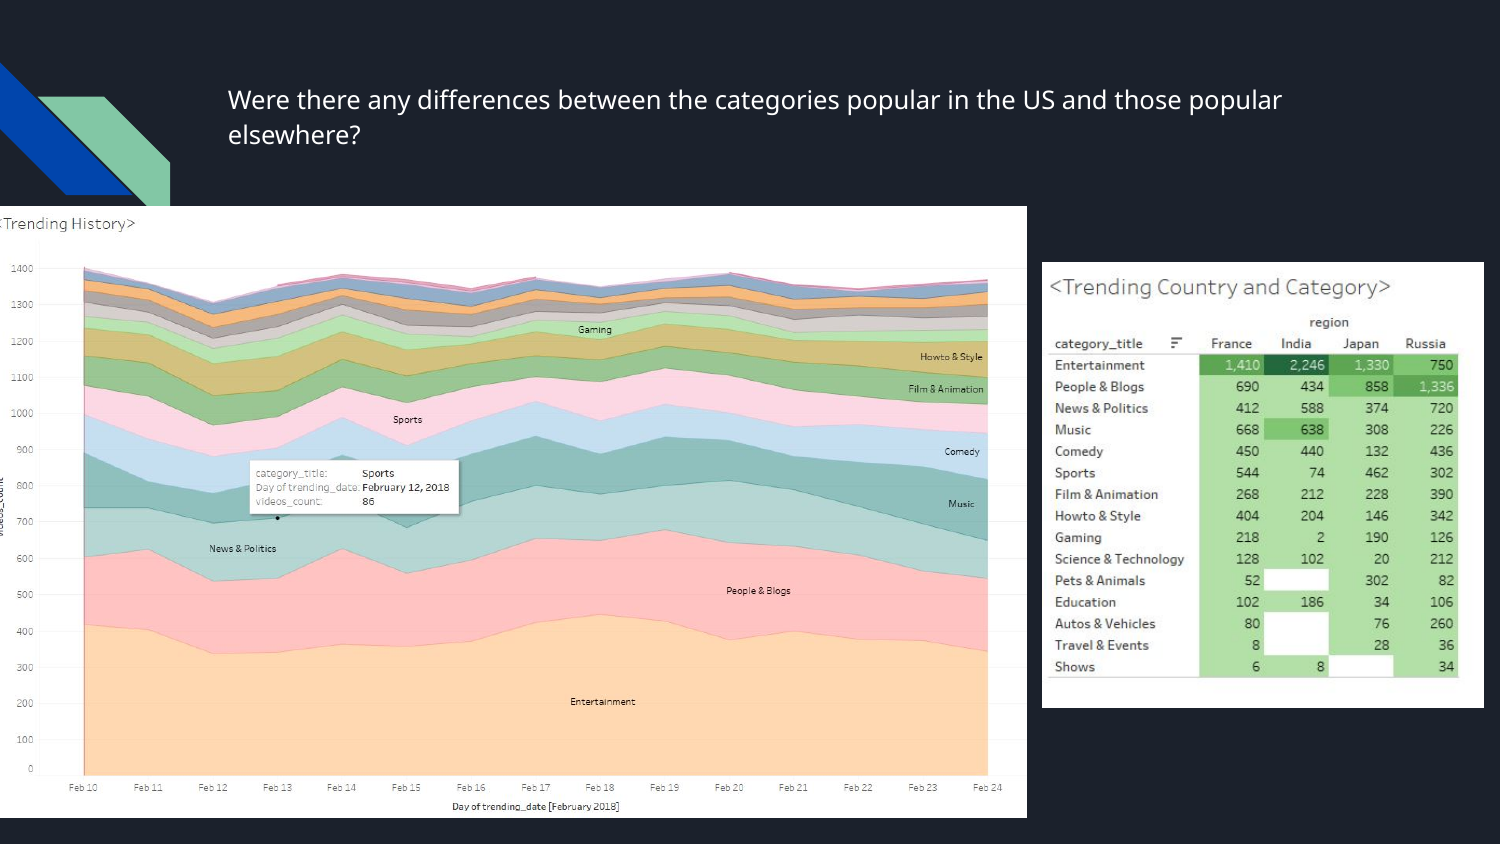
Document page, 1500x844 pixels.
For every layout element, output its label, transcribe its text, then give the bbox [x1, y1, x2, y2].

picture [1042, 262, 1484, 708]
title Were there any differences between the categories popular in the US and those popular elsewhere? [212, 64, 1368, 166]
picture [0, 206, 1027, 818]
